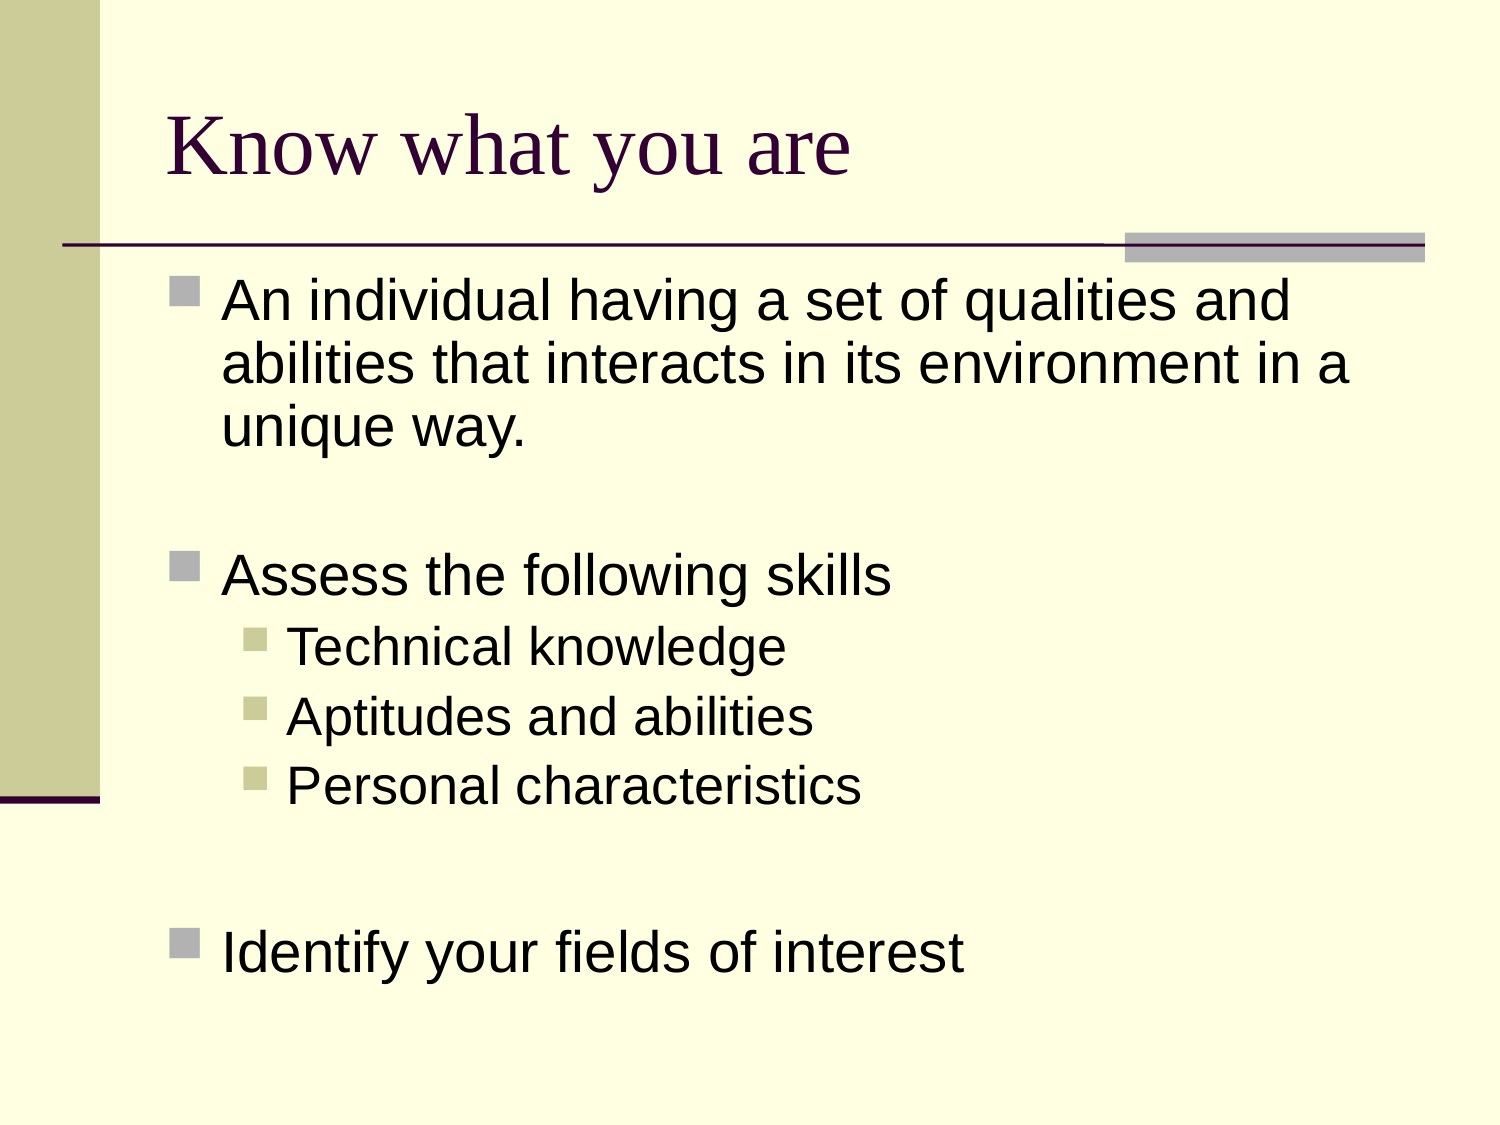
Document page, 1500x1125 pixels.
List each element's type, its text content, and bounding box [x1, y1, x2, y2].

list An individual having a set of qualities and abilities that interacts in its environment in a unique way. Assess the following skills Technical knowledge Aptitudes and abilities Personal characteristics Identify your fields of interest [150, 262, 1425, 1006]
title Know what you are [150, 45, 1425, 234]
